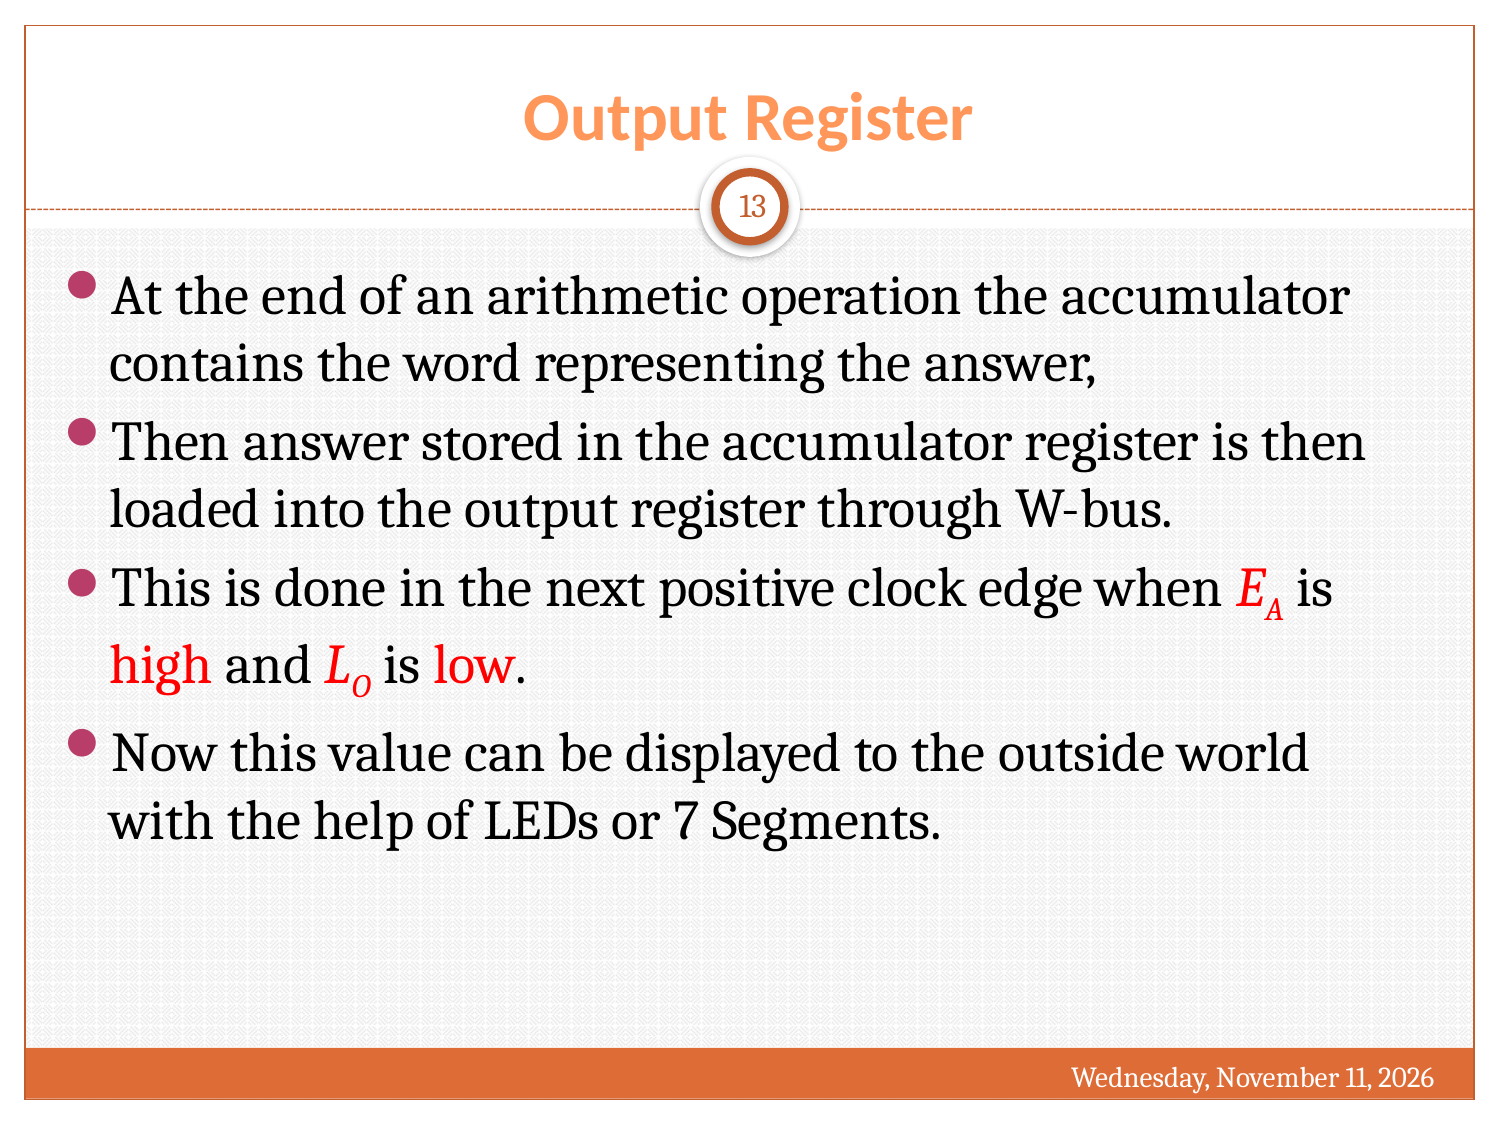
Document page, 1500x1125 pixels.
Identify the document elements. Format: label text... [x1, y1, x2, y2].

list At the end of an arithmetic operation the accumulator contains the word representing the answer, Then answer stored in the accumulator register is then loaded into the output register through W-bus. This is done in the next positive clock edge when EA is high and LO is low. Now this value can be displayed to the outside world with the help of LEDs or 7 Segments. [49, 250, 1445, 1001]
slide_number 13 [715, 168, 791, 241]
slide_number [950, 1050, 1450, 1111]
title Output Register [49, 37, 1450, 162]
